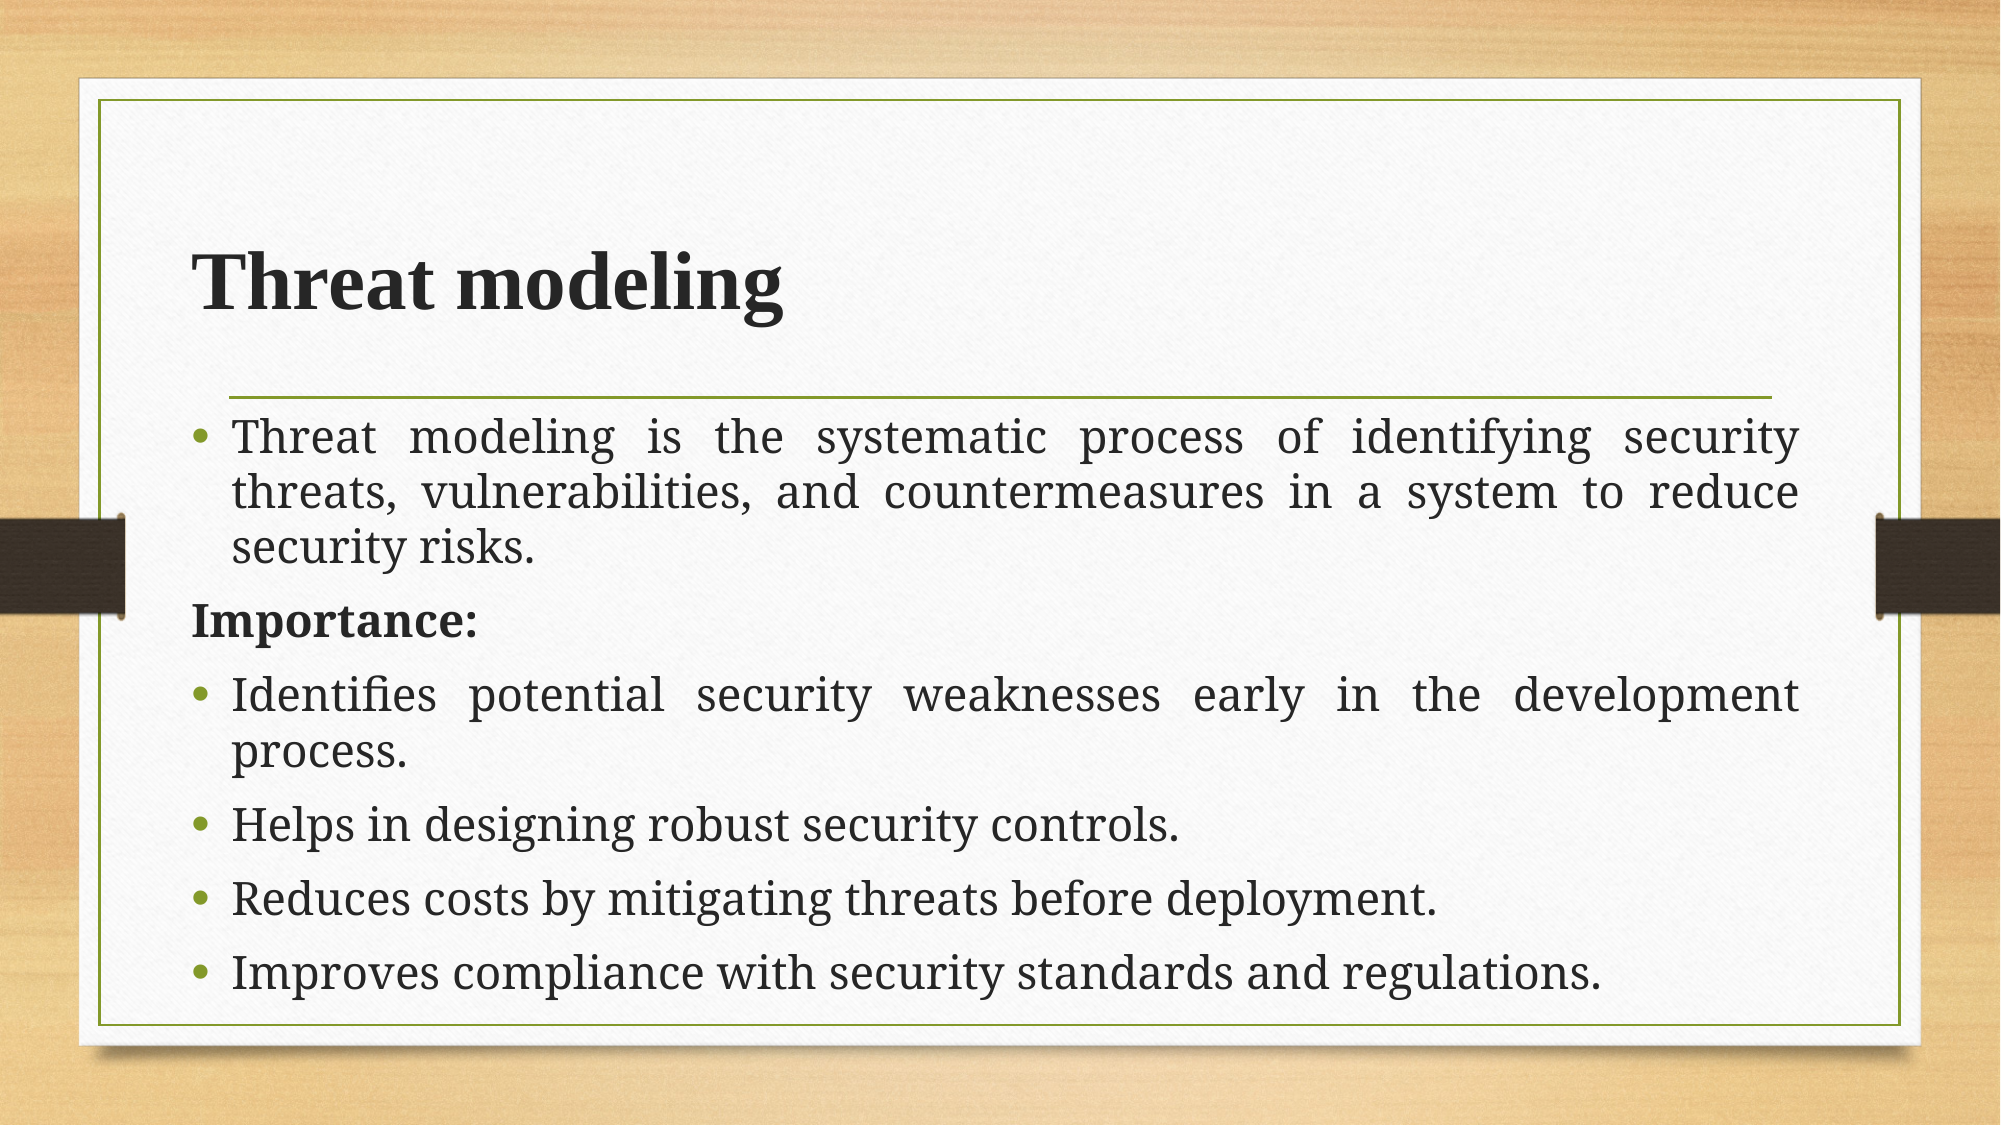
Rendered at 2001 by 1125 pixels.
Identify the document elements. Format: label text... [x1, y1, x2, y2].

list Threat modeling is the systematic process of identifying security threats, vulnerabilities, and countermeasures in a system to reduce security risks. Importance: Identifies potential security weaknesses early in the development process. Helps in designing robust security controls. Reduces costs by mitigating threats before deployment. Improves compliance with security standards and regulations. [176, 399, 1816, 1014]
title Threat modeling [176, 184, 1816, 369]
picture [0, 0, 2001, 1125]
